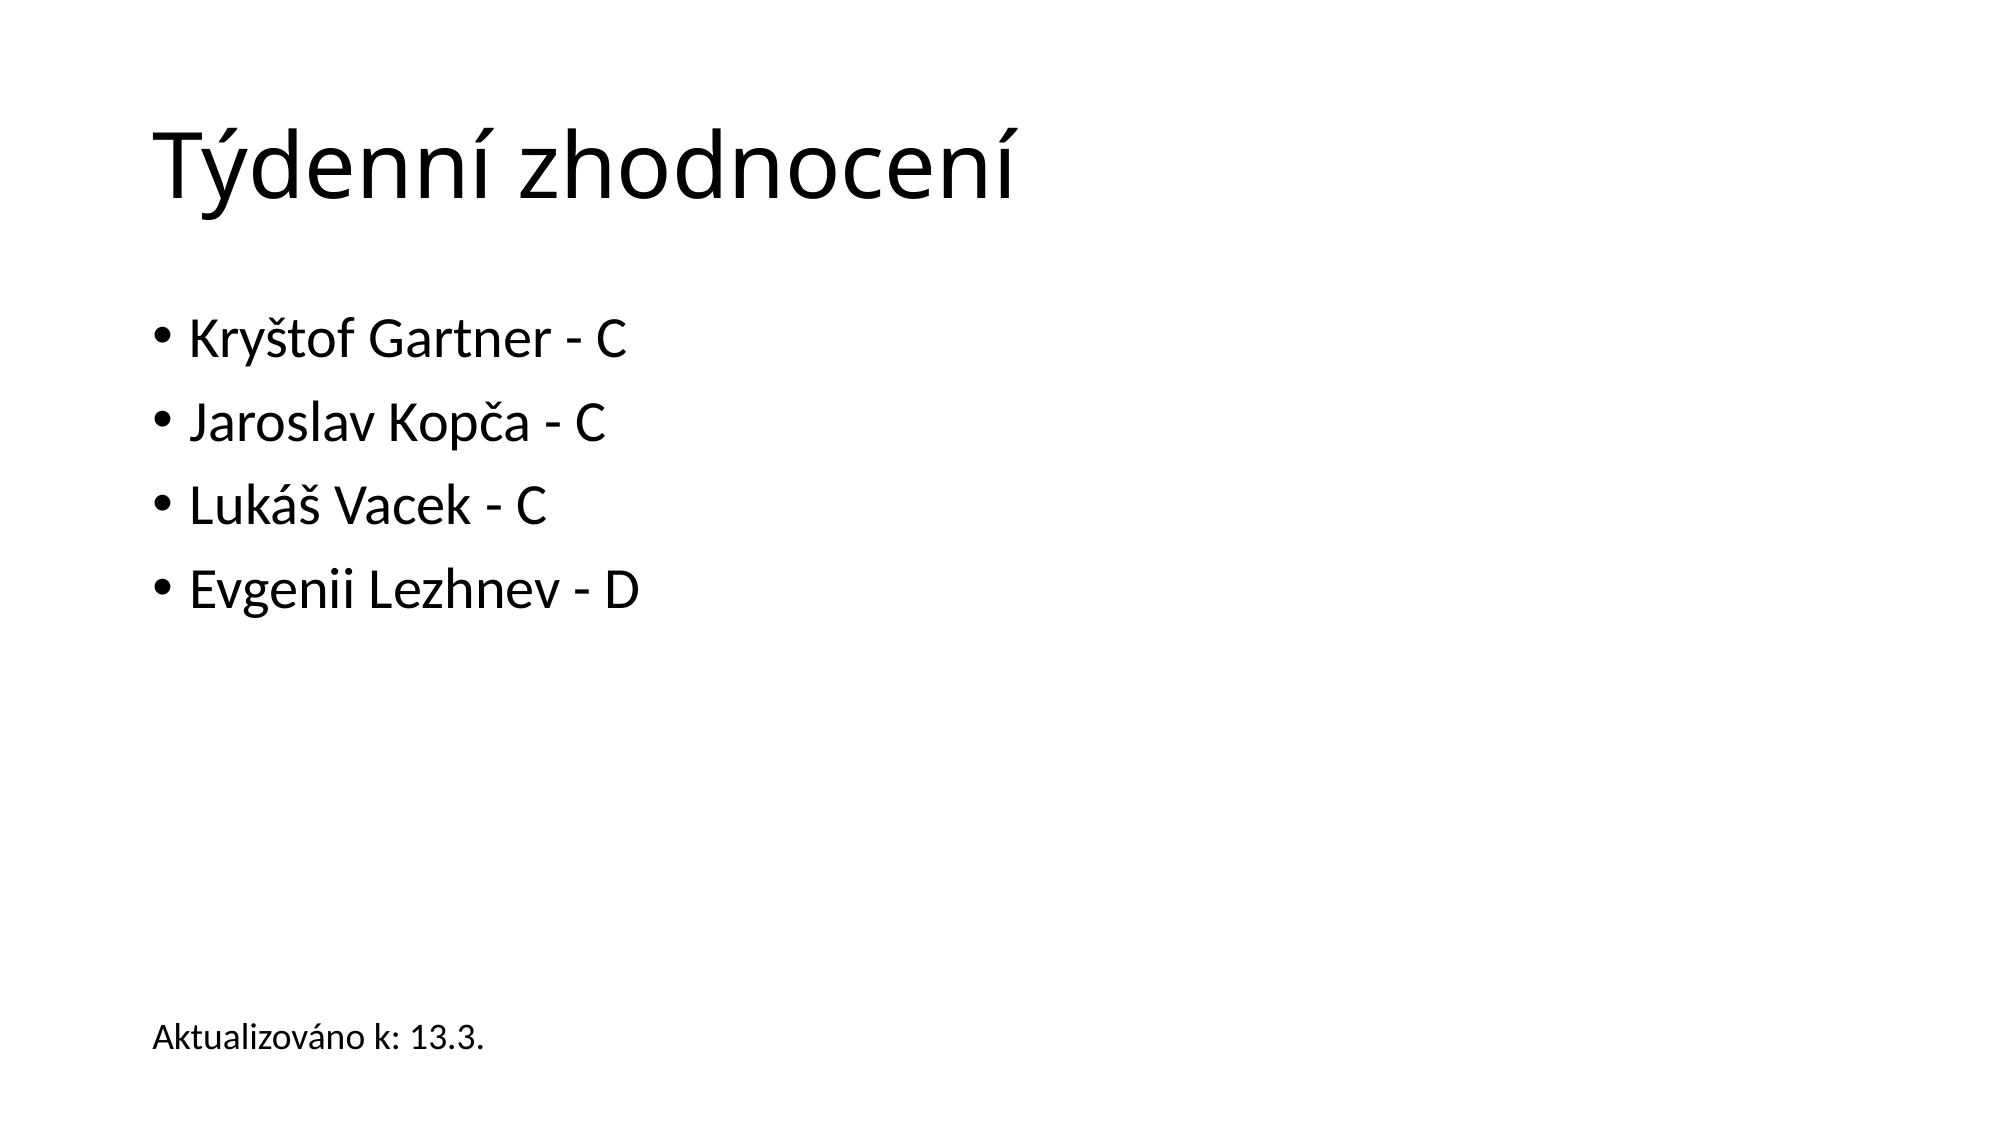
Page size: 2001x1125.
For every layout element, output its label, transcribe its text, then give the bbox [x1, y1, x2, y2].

title Týdenní zhodnocení [137, 59, 1863, 278]
text_box Aktualizováno k: 13.3. [137, 1004, 1138, 1065]
list Kryštof Gartner - C Jaroslav Kopča - C Lukáš Vacek - C Evgenii Lezhnev - D [137, 299, 1863, 815]
